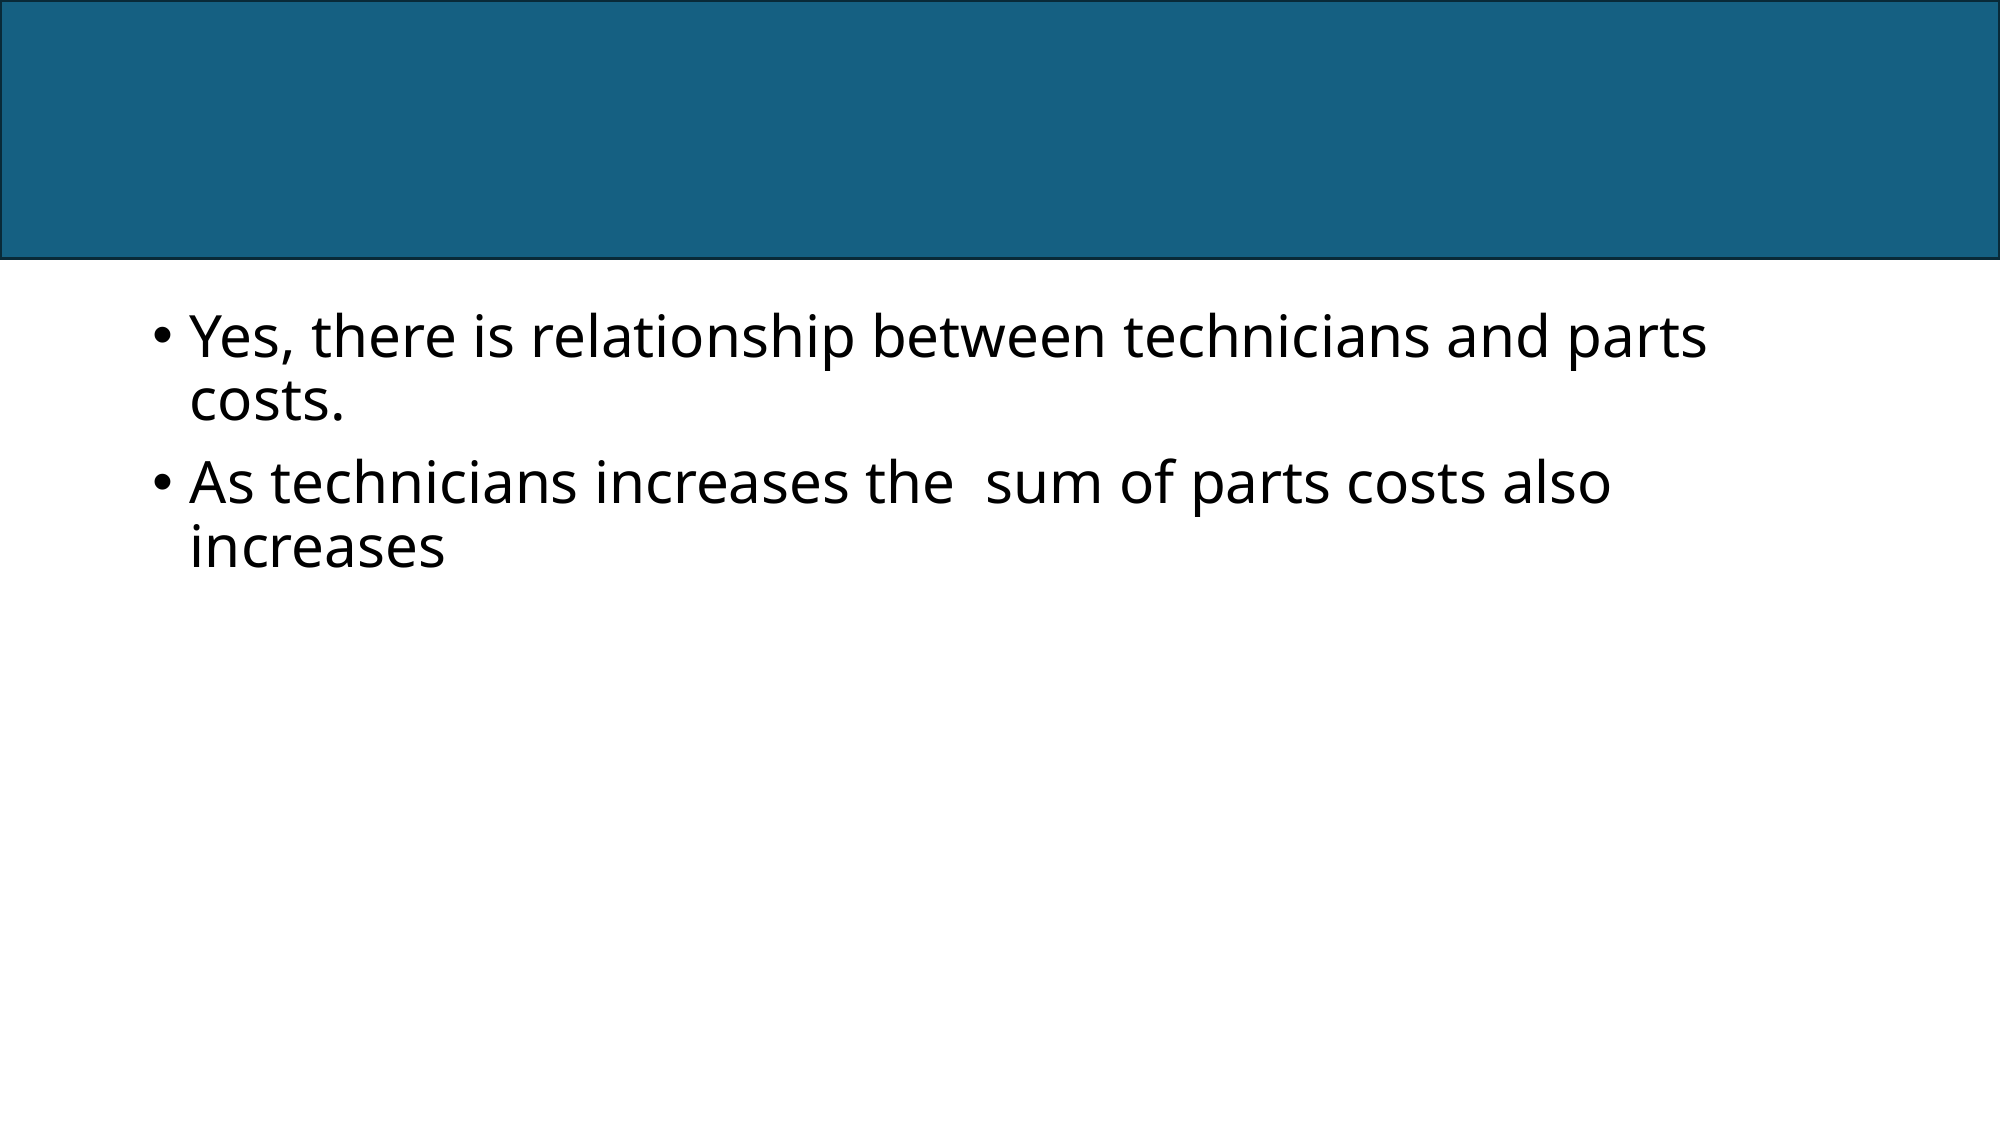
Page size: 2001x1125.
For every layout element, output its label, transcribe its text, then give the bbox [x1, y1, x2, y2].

text_box [0, 0, 2000, 260]
list Yes, there is relationship between technicians and parts costs. As technicians increases the sum of parts costs also increases [137, 299, 1863, 1014]
